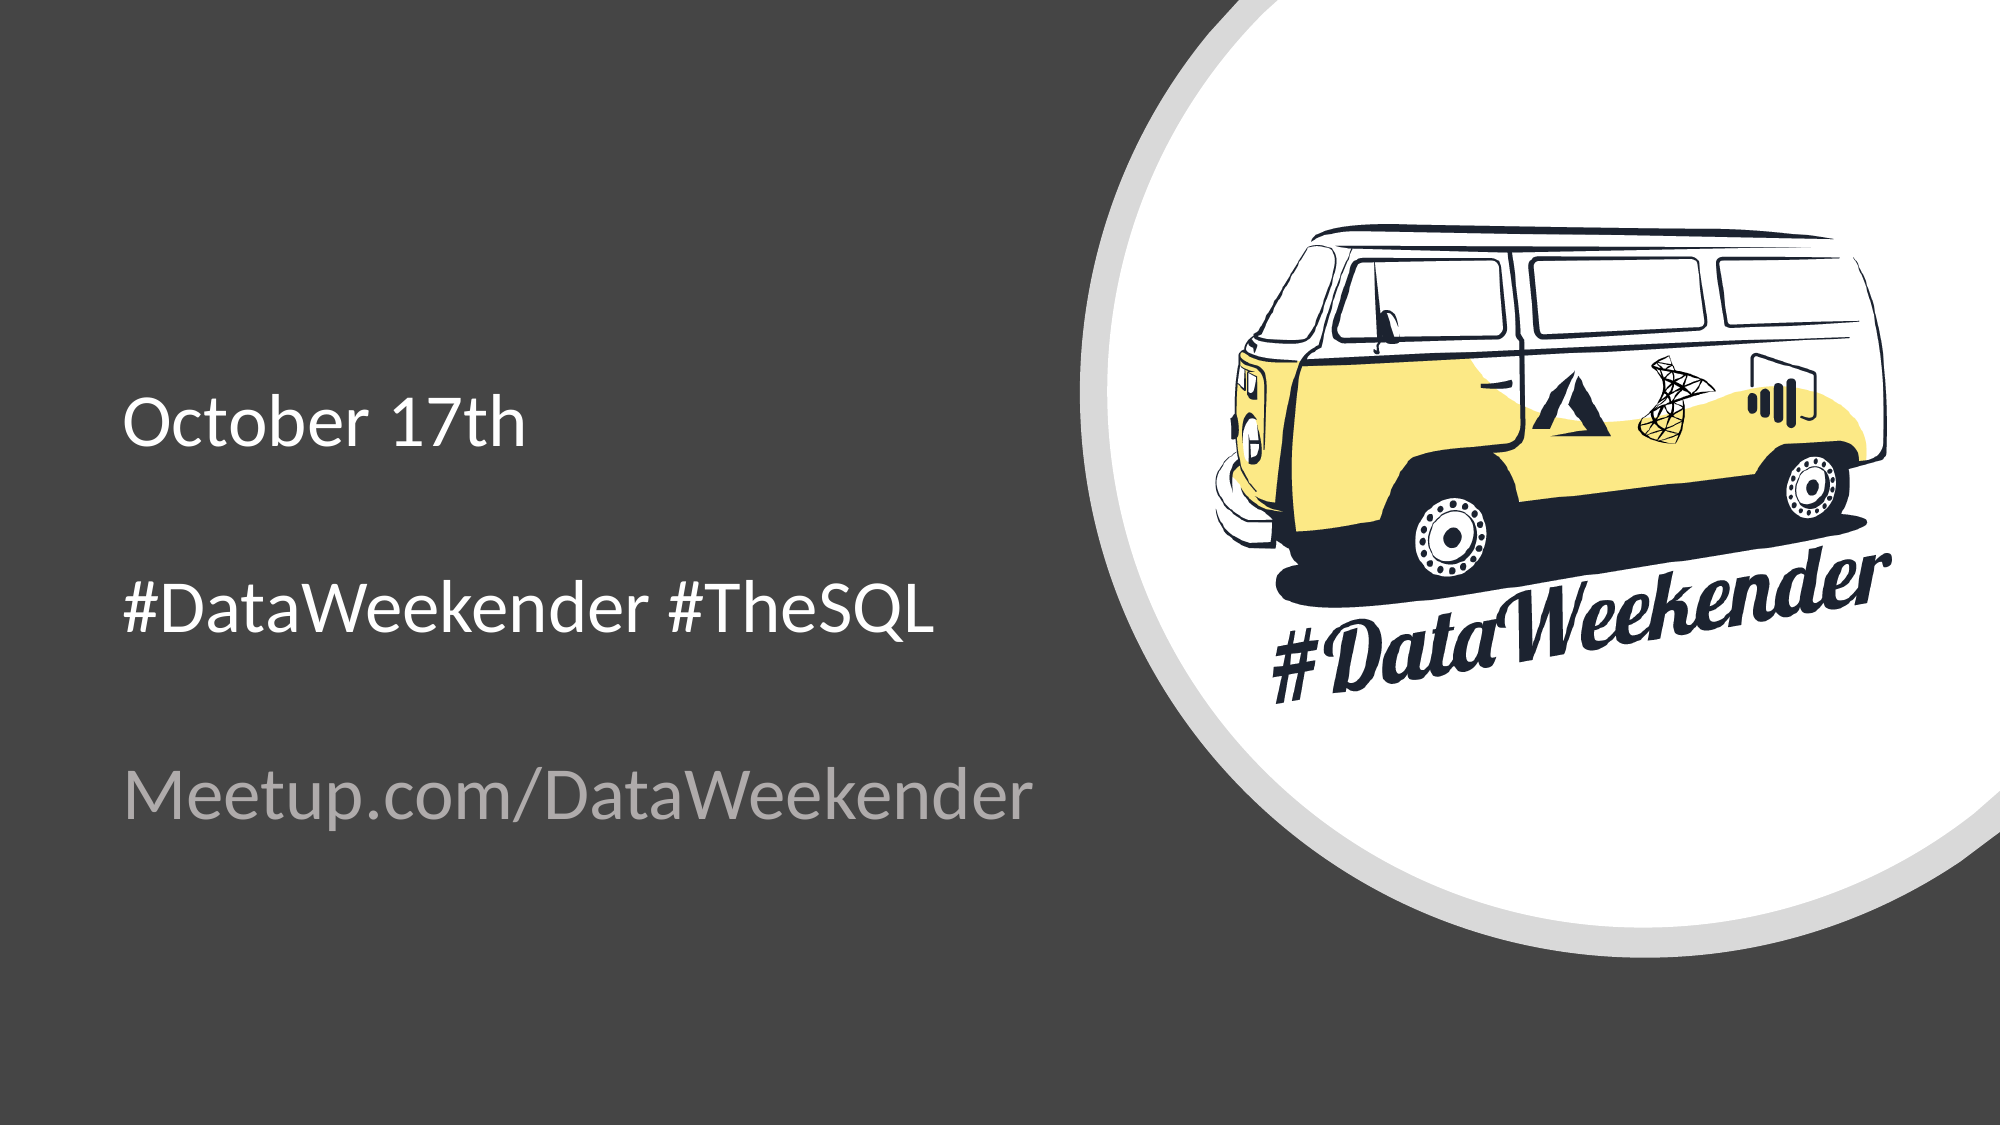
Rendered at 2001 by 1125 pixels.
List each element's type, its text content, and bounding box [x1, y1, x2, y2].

text_box [1078, 215, 1107, 570]
text_box October 17th #DataWeekender #TheSQL Meetup.com/DataWeekender [107, 373, 1063, 928]
text_box [1460, 928, 1830, 959]
picture [1107, 0, 2000, 928]
